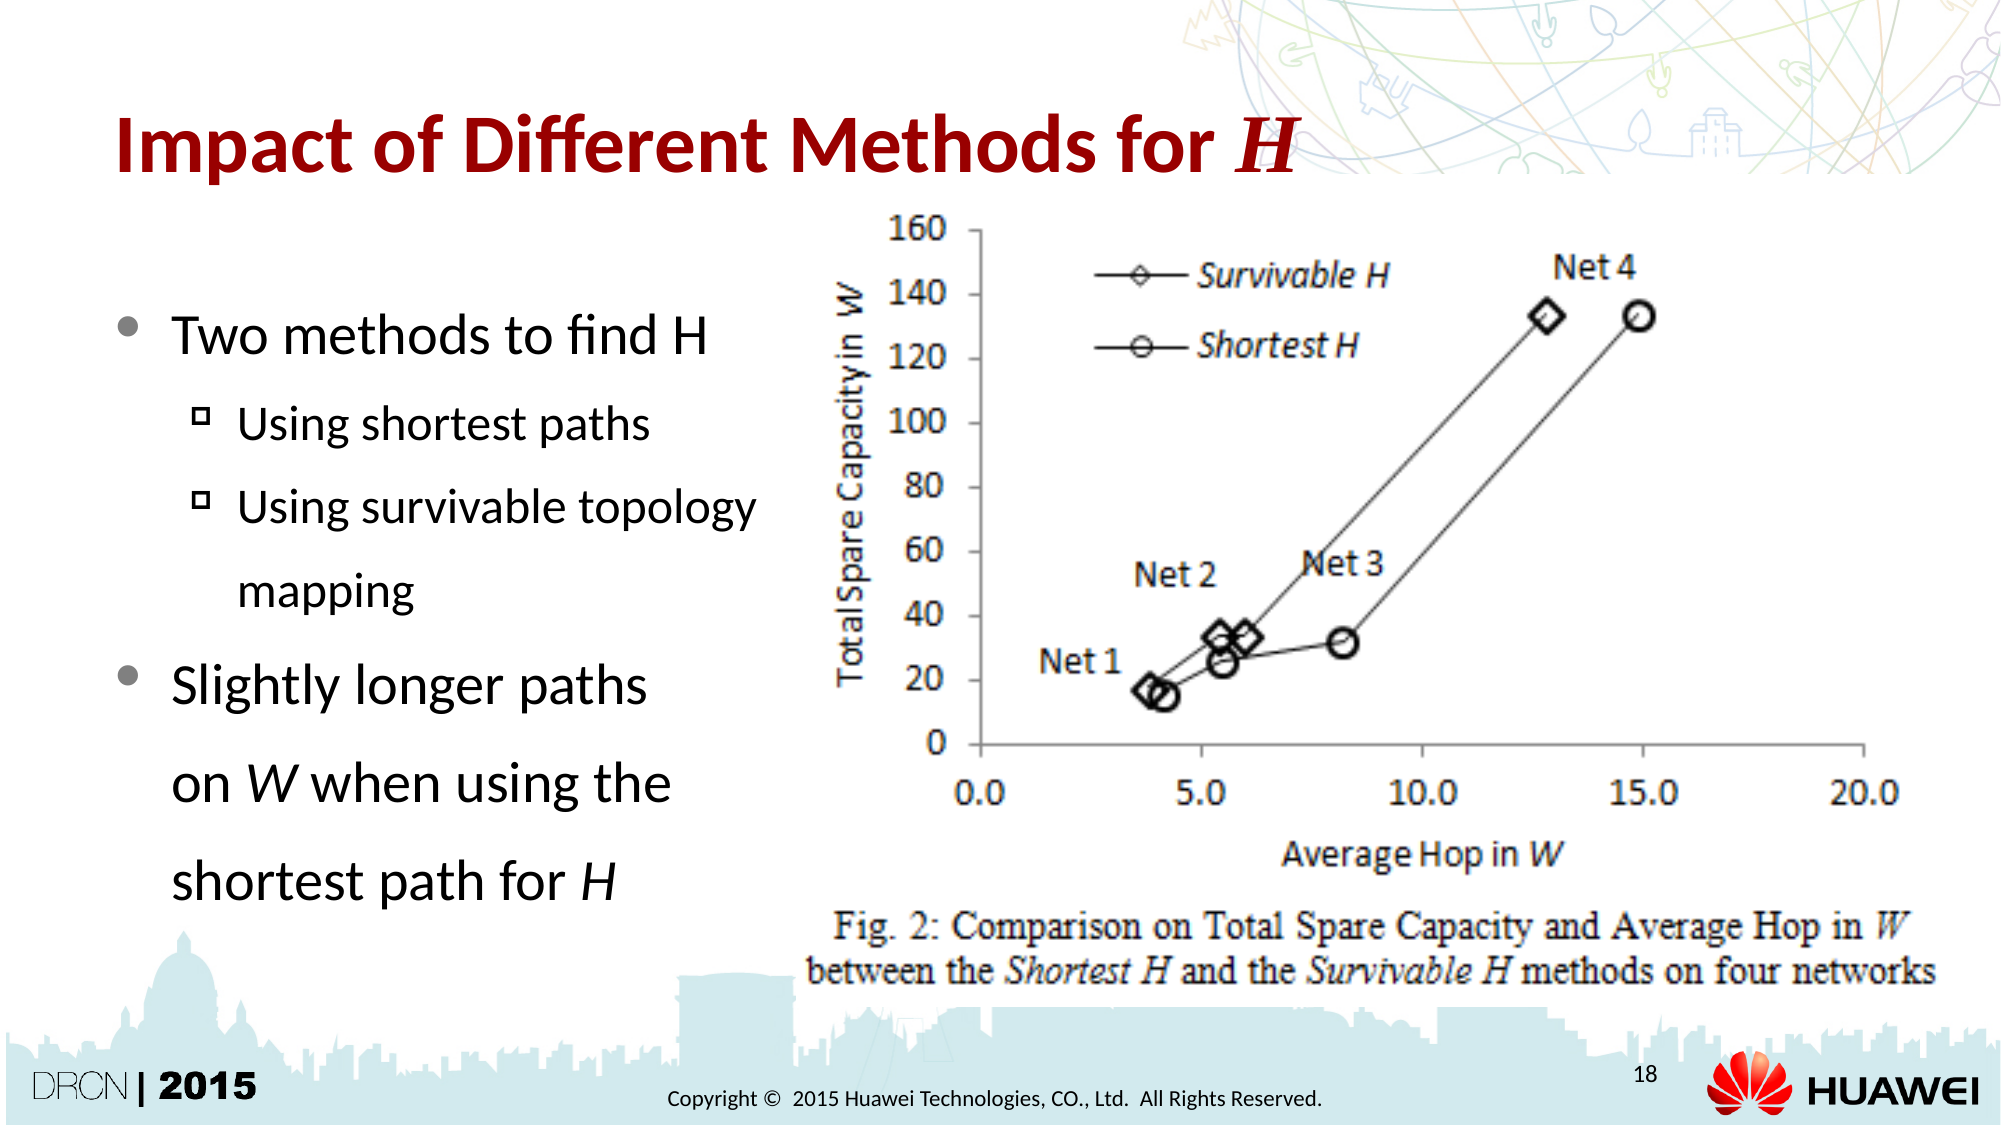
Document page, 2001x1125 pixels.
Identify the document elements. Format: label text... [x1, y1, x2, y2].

title Impact of Different Methods for H [99, 45, 1901, 233]
picture [0, 0, 2001, 1125]
slide_number 18 [1433, 1042, 1673, 1103]
list Two methods to find H Using shortest paths Using survivable topology mapping Slightly longer paths on W when using the shortest path for H [99, 260, 791, 944]
footer Copyright © 2015 Huawei Technologies, CO., Ltd. All Rights Reserved. [622, 1058, 1369, 1119]
